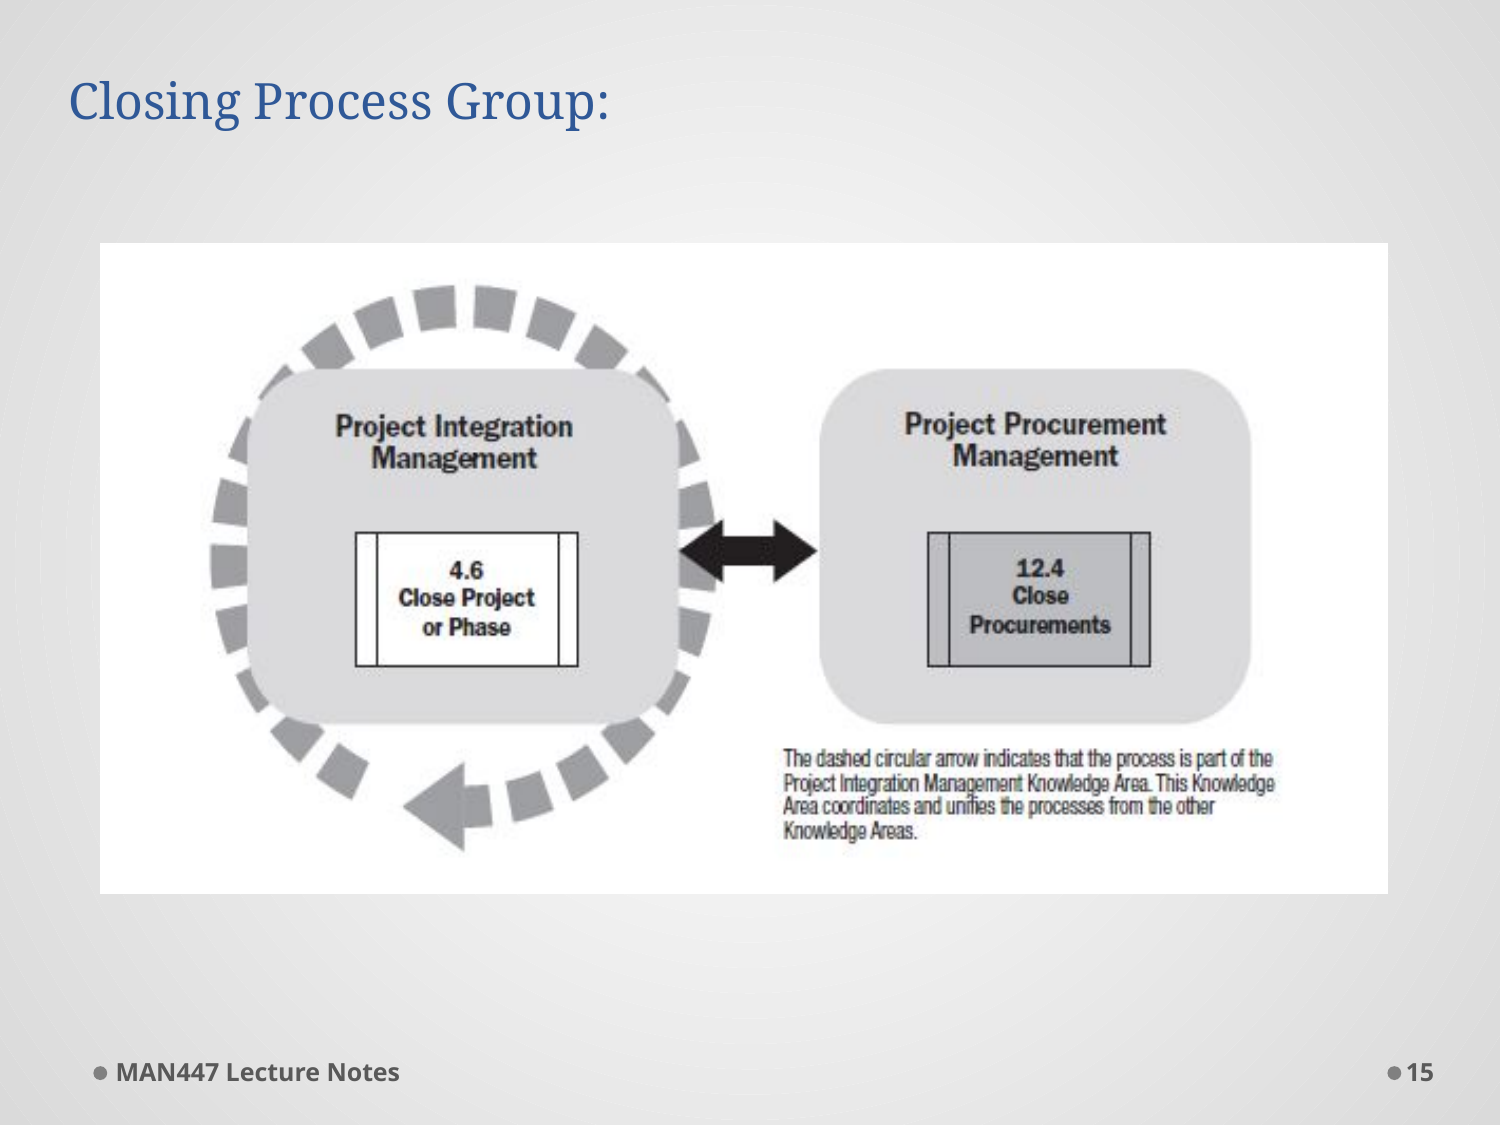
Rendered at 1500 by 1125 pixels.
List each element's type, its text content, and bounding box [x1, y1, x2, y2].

footer MAN447 Lecture Notes [108, 1042, 576, 1103]
slide_number 15 [1401, 1042, 1494, 1103]
title Closing Process Group: [53, 90, 1317, 138]
picture [100, 243, 1389, 894]
